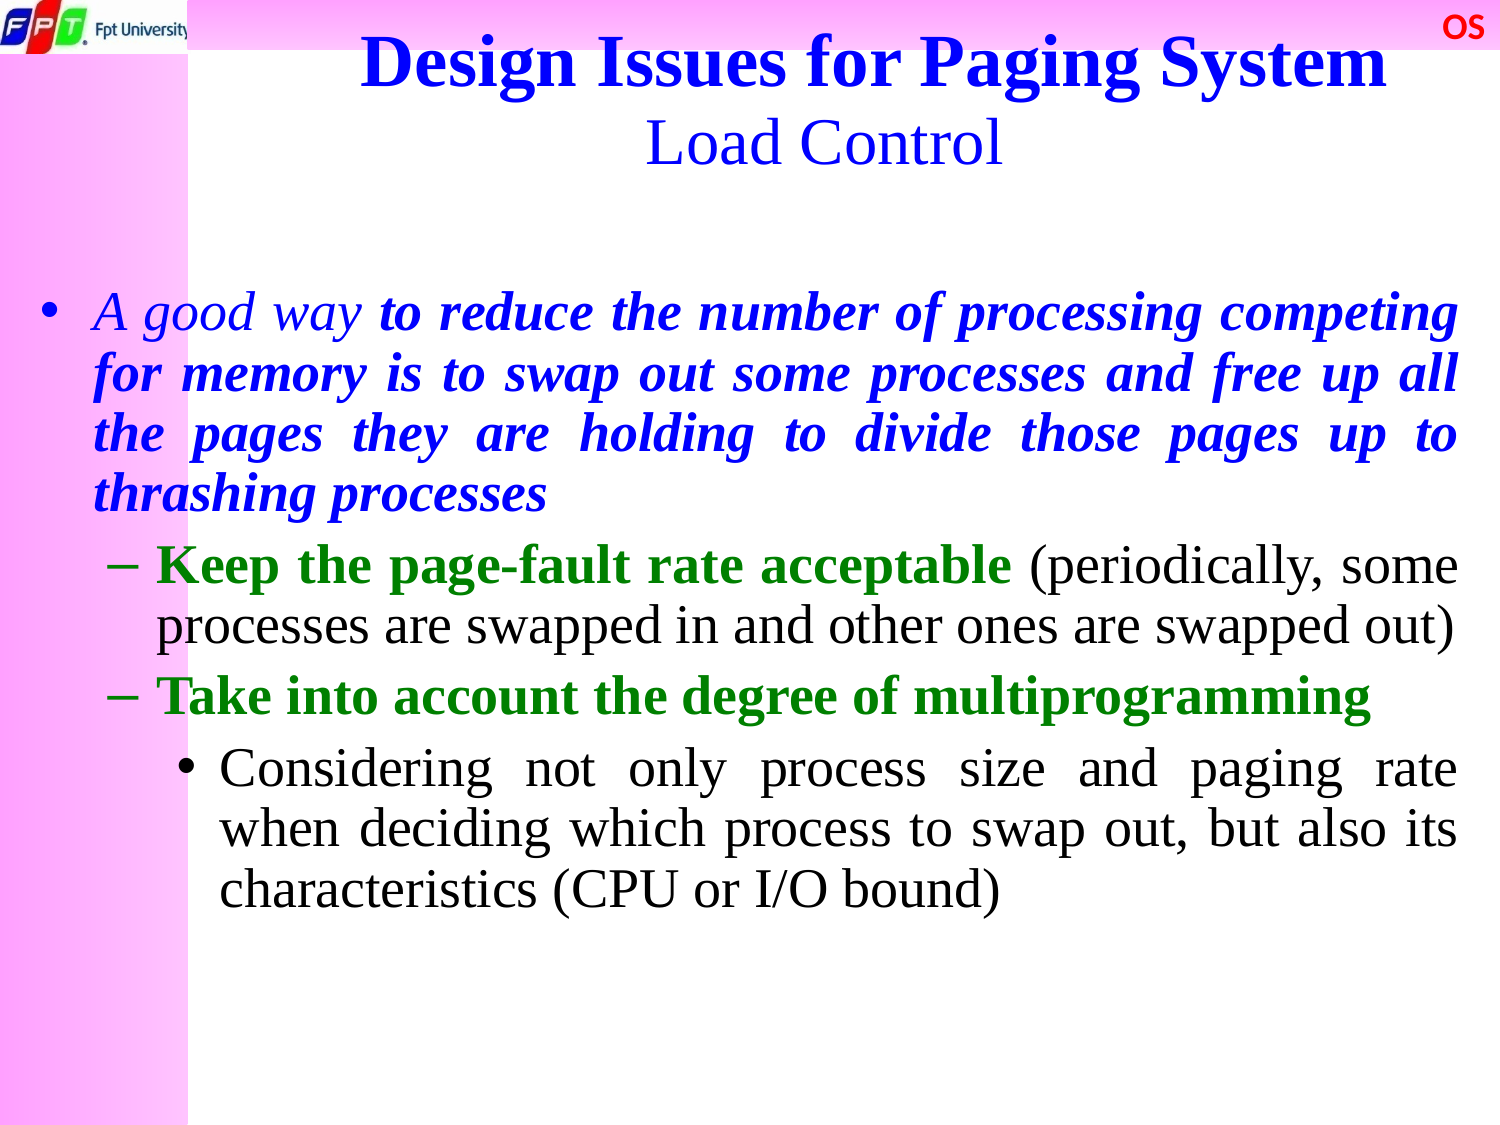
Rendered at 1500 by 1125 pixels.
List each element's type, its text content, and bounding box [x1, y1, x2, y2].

picture [0, 0, 191, 54]
text_box Load Control [149, 87, 1500, 188]
title Design Issues for Paging System [249, 0, 1500, 87]
list A good way to reduce the number of processing competing for memory is to swap out some processes and free up all the pages they are holding to divide those pages up to thrashing processes Keep the page-fault rate acceptable (periodically, some processes are swapped in and other ones are swapped out) Take into account the degree of multiprogramming Considering not only process size and paging rate when deciding which process to swap out, but also its characteristics (CPU or I/O bound) [24, 275, 1475, 988]
